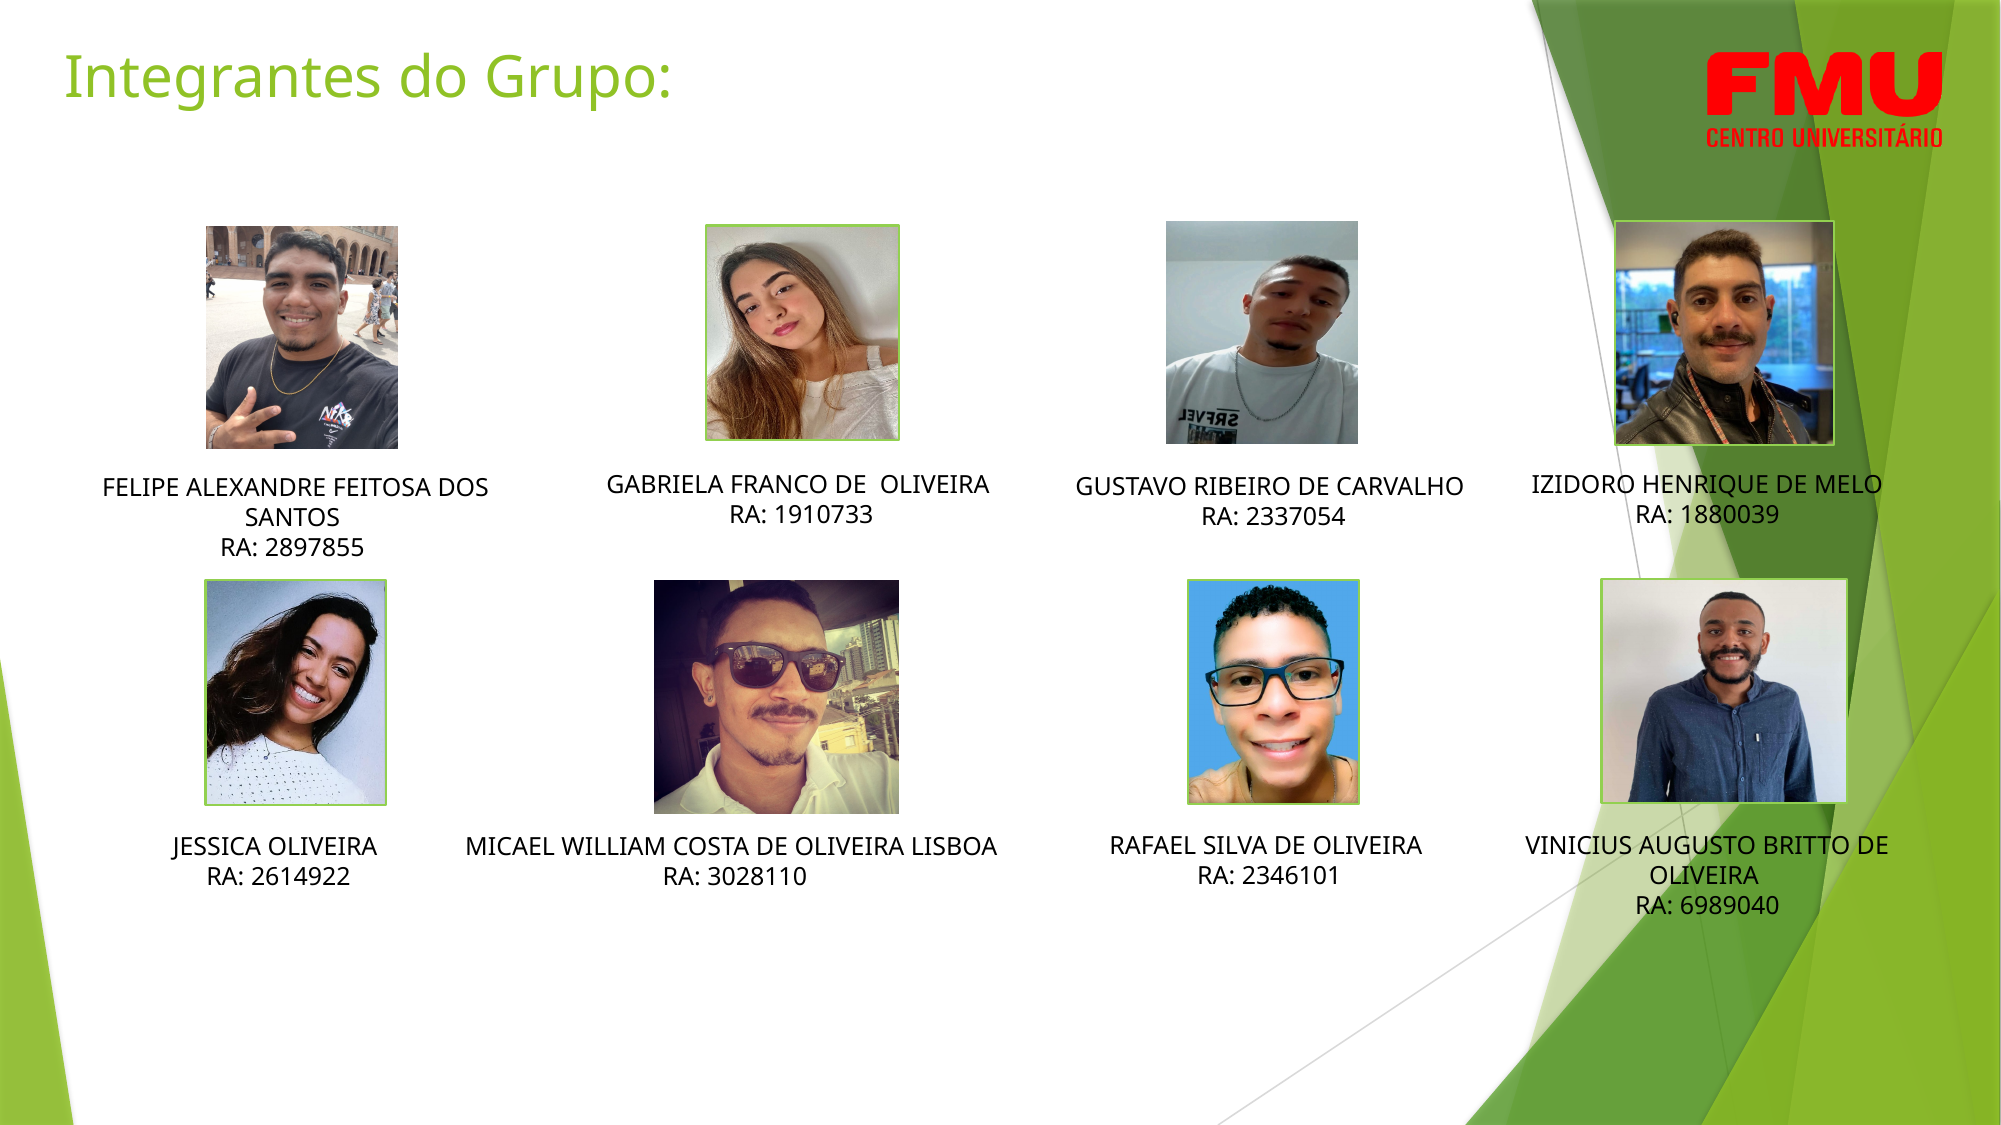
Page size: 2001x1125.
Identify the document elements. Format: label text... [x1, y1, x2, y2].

picture [205, 225, 398, 449]
picture [205, 579, 386, 805]
picture [706, 225, 899, 440]
picture [1188, 580, 1359, 804]
picture [1601, 579, 1847, 803]
text_box Integrantes do Grupo: [0, 32, 944, 117]
picture [1706, 51, 1943, 148]
text_box GABRIELA FRANCO DE OLIVEIRA RA: 1910733 [591, 460, 1012, 536]
text_box IZIDORO HENRIQUE DE MELO RA: 1880039 [1516, 460, 1899, 536]
text_box JESSICA OLIVEIRA RA: 2614922 [158, 822, 400, 898]
picture [1615, 221, 1834, 445]
picture [1166, 221, 1359, 444]
text_box GUSTAVO RIBEIRO DE CARVALHO RA: 2337054 [1041, 463, 1505, 538]
picture [653, 580, 899, 815]
text_box MICAEL WILLIAM COSTA DE OLIVEIRA LISBOA RA: 3028110 [450, 822, 1020, 898]
text_box VINICIUS AUGUSTO BRITTO DE OLIVEIRA RA: 6989040 [1453, 822, 1962, 927]
text_box FELIPE ALEXANDRE FEITOSA DOS SANTOS RA: 2897855 [41, 463, 550, 569]
text_box RAFAEL SILVA DE OLIVEIRA RA: 2346101 [1094, 822, 1445, 897]
